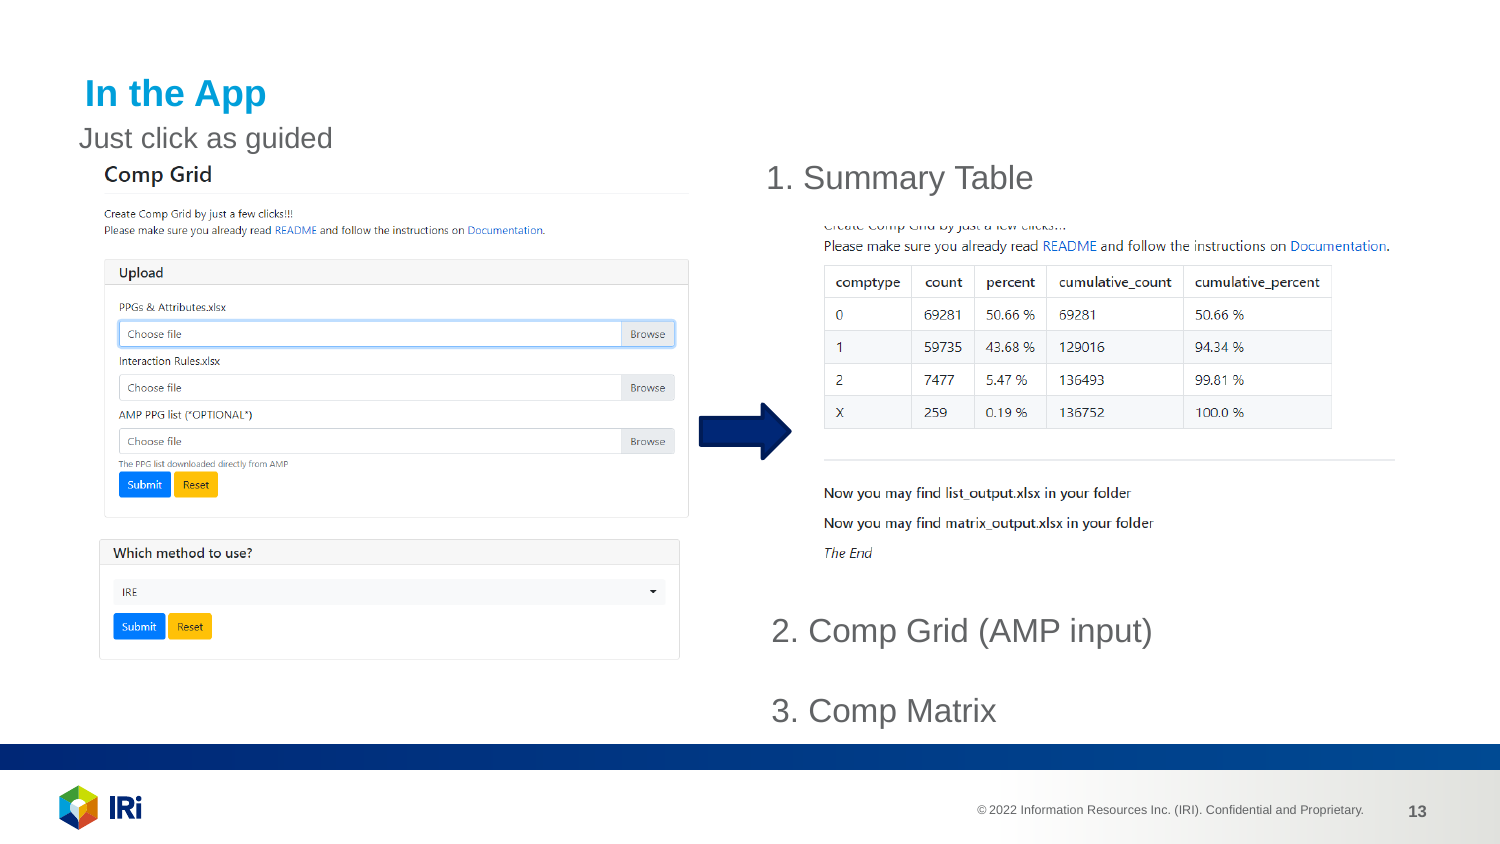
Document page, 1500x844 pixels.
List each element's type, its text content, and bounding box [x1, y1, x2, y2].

text_box [701, 402, 784, 461]
picture [789, 226, 1396, 583]
text_box 2. Comp Grid (AMP input) 3. Comp Matrix [756, 602, 1169, 737]
picture [84, 143, 697, 671]
text_box 1. Summary Table [751, 153, 1050, 204]
text_box In the App [85, 60, 939, 111]
text_box Just click as guided [64, 111, 1436, 153]
